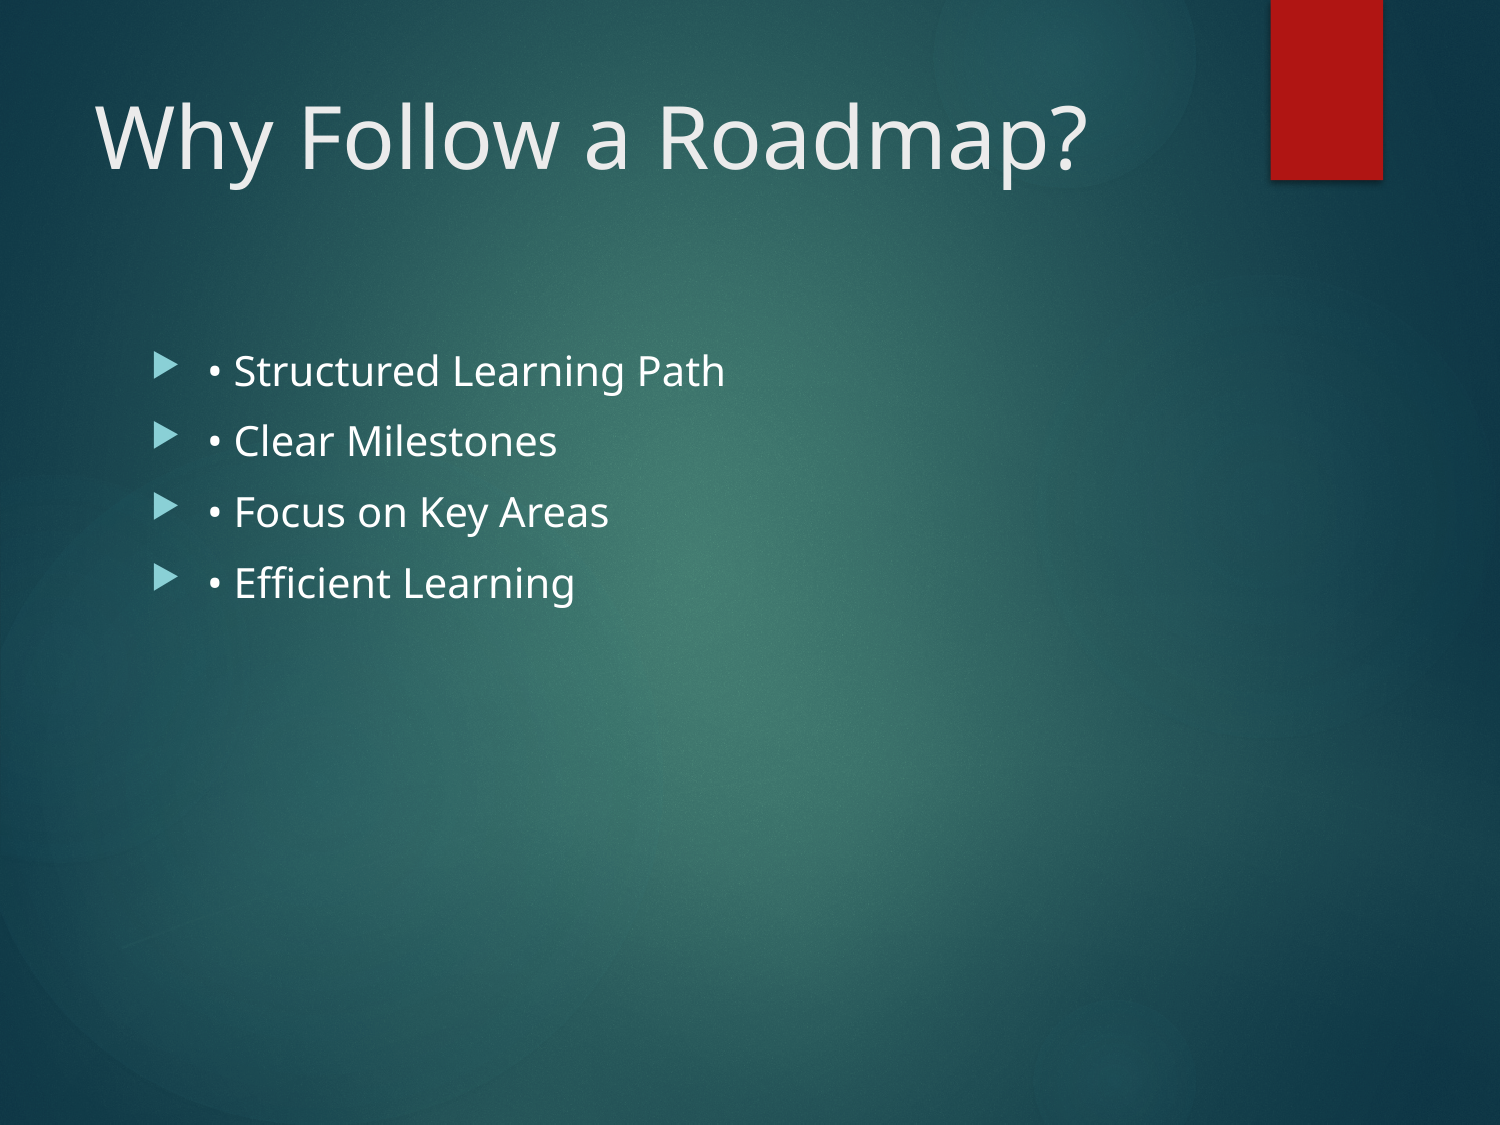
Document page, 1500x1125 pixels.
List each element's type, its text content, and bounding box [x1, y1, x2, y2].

title Why Follow a Roadmap? [79, 74, 1237, 304]
list • Structured Learning Path • Clear Milestones • Focus on Key Areas • Efficient Learning [135, 336, 1237, 1025]
